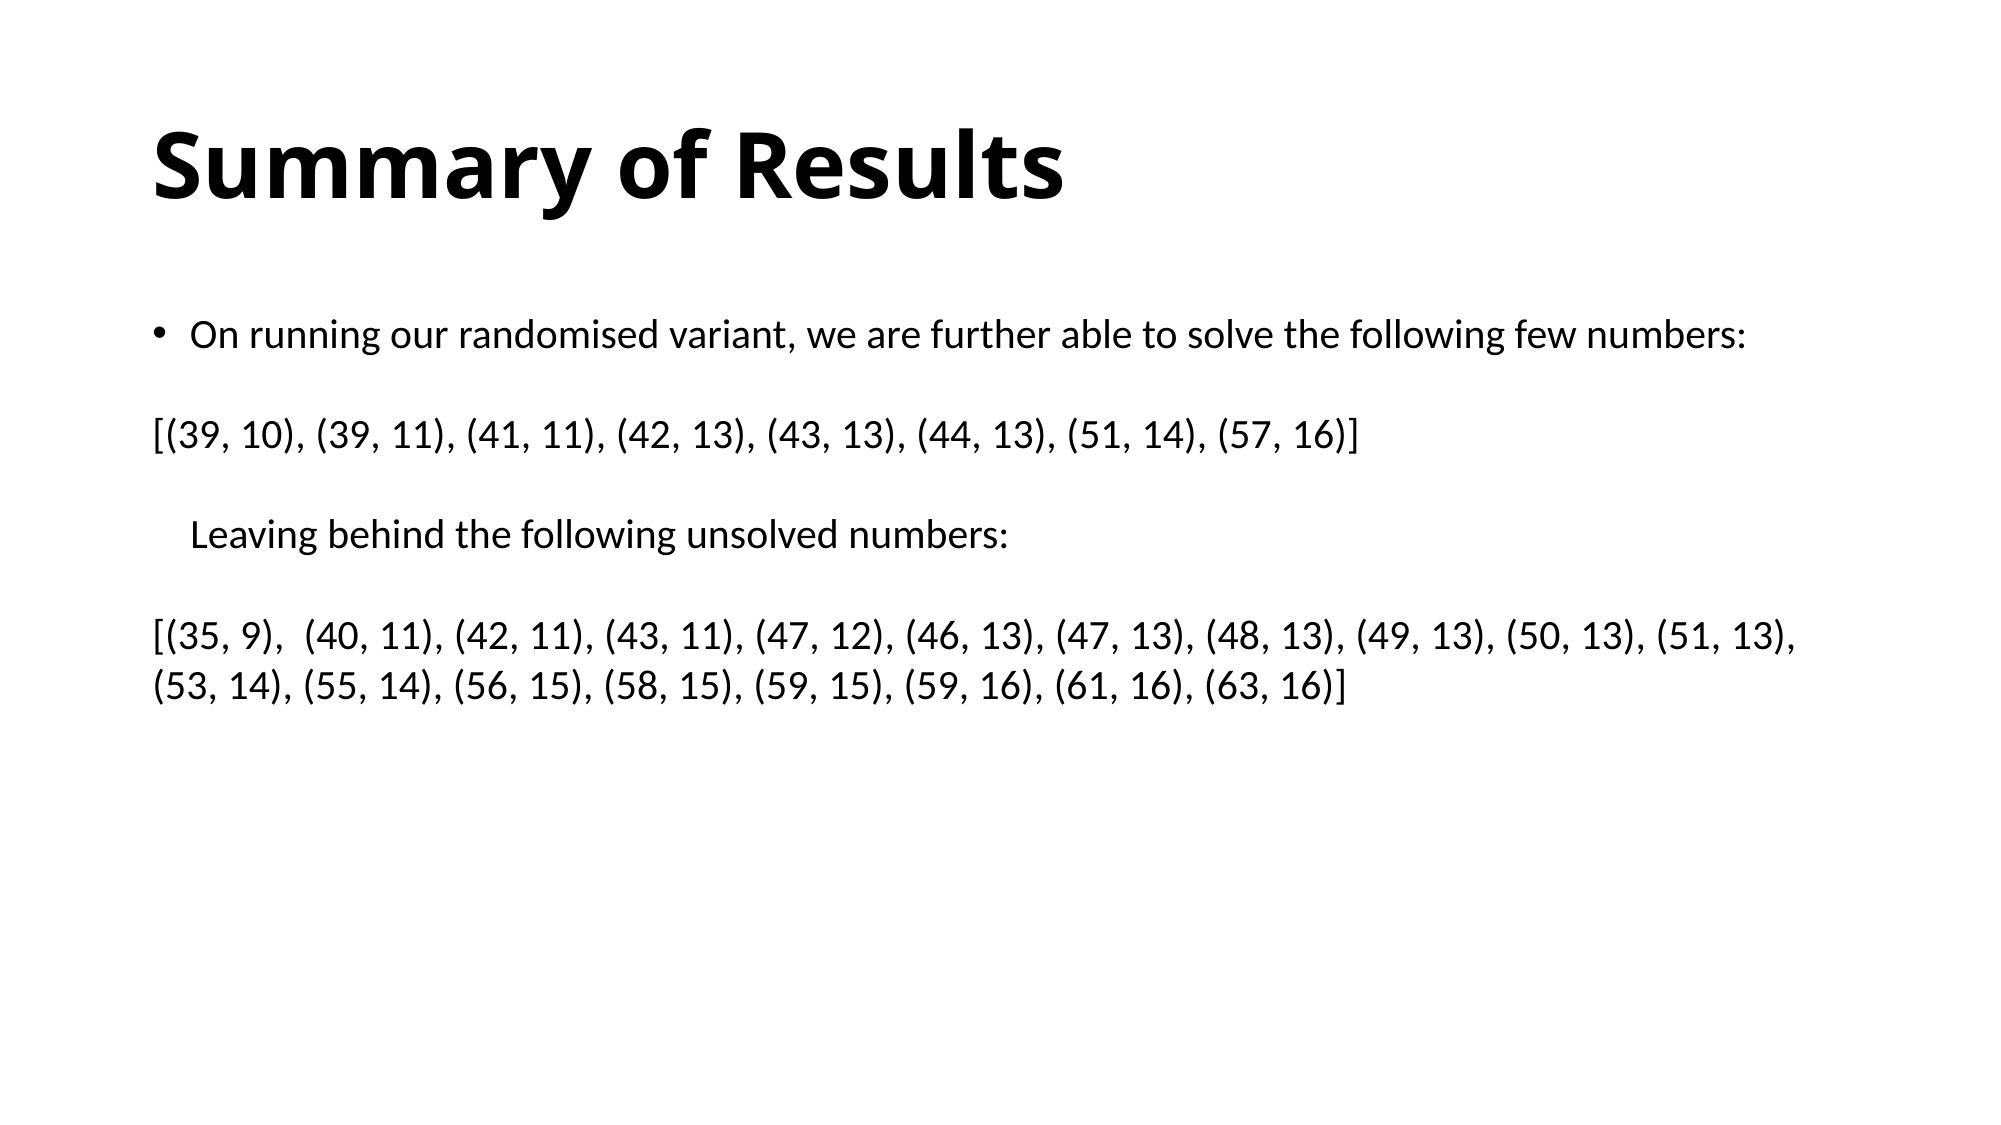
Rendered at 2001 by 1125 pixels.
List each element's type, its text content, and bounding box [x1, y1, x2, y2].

list On running our randomised variant, we are further able to solve the following few numbers: [(39, 10), (39, 11), (41, 11), (42, 13), (43, 13), (44, 13), (51, 14), (57, 16)] Leaving behind the following unsolved numbers: [(35, 9), (40, 11), (42, 11), (43, 11), (47, 12), (46, 13), (47, 13), (48, 13), (49, 13), (50, 13), (51, 13), (53, 14), (55, 14), (56, 15), (58, 15), (59, 15), (59, 16), (61, 16), (63, 16)] [137, 299, 1863, 1066]
title Summary of Results [137, 59, 1863, 278]
